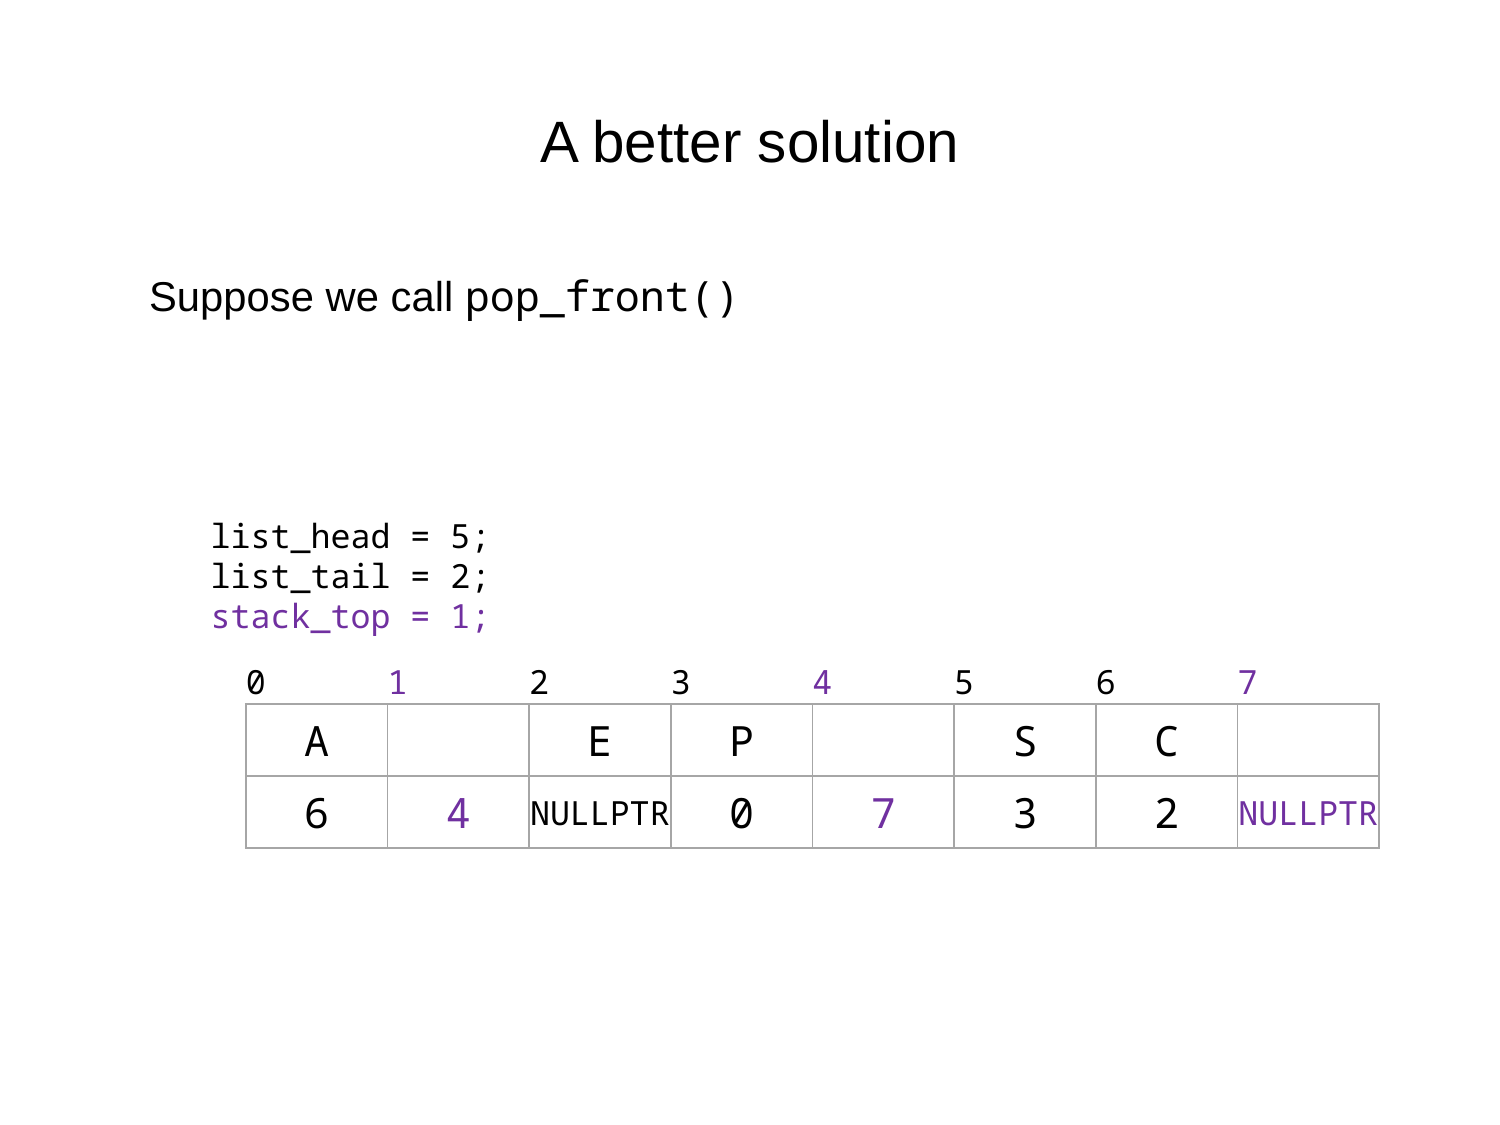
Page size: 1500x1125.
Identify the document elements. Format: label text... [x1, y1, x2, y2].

table_header 3 [671, 659, 812, 703]
table_header 7 [1238, 659, 1379, 703]
table_header 0 [246, 659, 387, 703]
table_cell E [530, 705, 670, 775]
table_cell 2 [1097, 777, 1237, 847]
table_cell 3 [955, 777, 1095, 847]
table_cell [813, 705, 953, 775]
title A better solution [74, 44, 1426, 233]
table_cell 6 [247, 777, 387, 847]
table_cell NULLPTR [530, 777, 670, 847]
table_header 1 [387, 659, 529, 703]
table_cell NULLPTR [1238, 777, 1378, 847]
table_header 5 [954, 659, 1096, 703]
table_cell [1238, 705, 1378, 775]
table_header 2 [529, 659, 671, 703]
table_cell P [672, 705, 812, 775]
table_cell S [955, 705, 1095, 775]
text_box list_head = 5; list_tail = 2; stack_top = 1; [195, 508, 554, 643]
table_cell 0 [672, 777, 812, 847]
table_cell [388, 705, 528, 775]
table_cell A [247, 705, 387, 775]
table_cell 4 [388, 777, 528, 847]
table_cell 7 [813, 777, 953, 847]
table_header 4 [812, 659, 954, 703]
table_cell C [1097, 705, 1237, 775]
list Suppose we call pop_front() [74, 262, 1426, 1006]
table_header 6 [1096, 659, 1238, 703]
